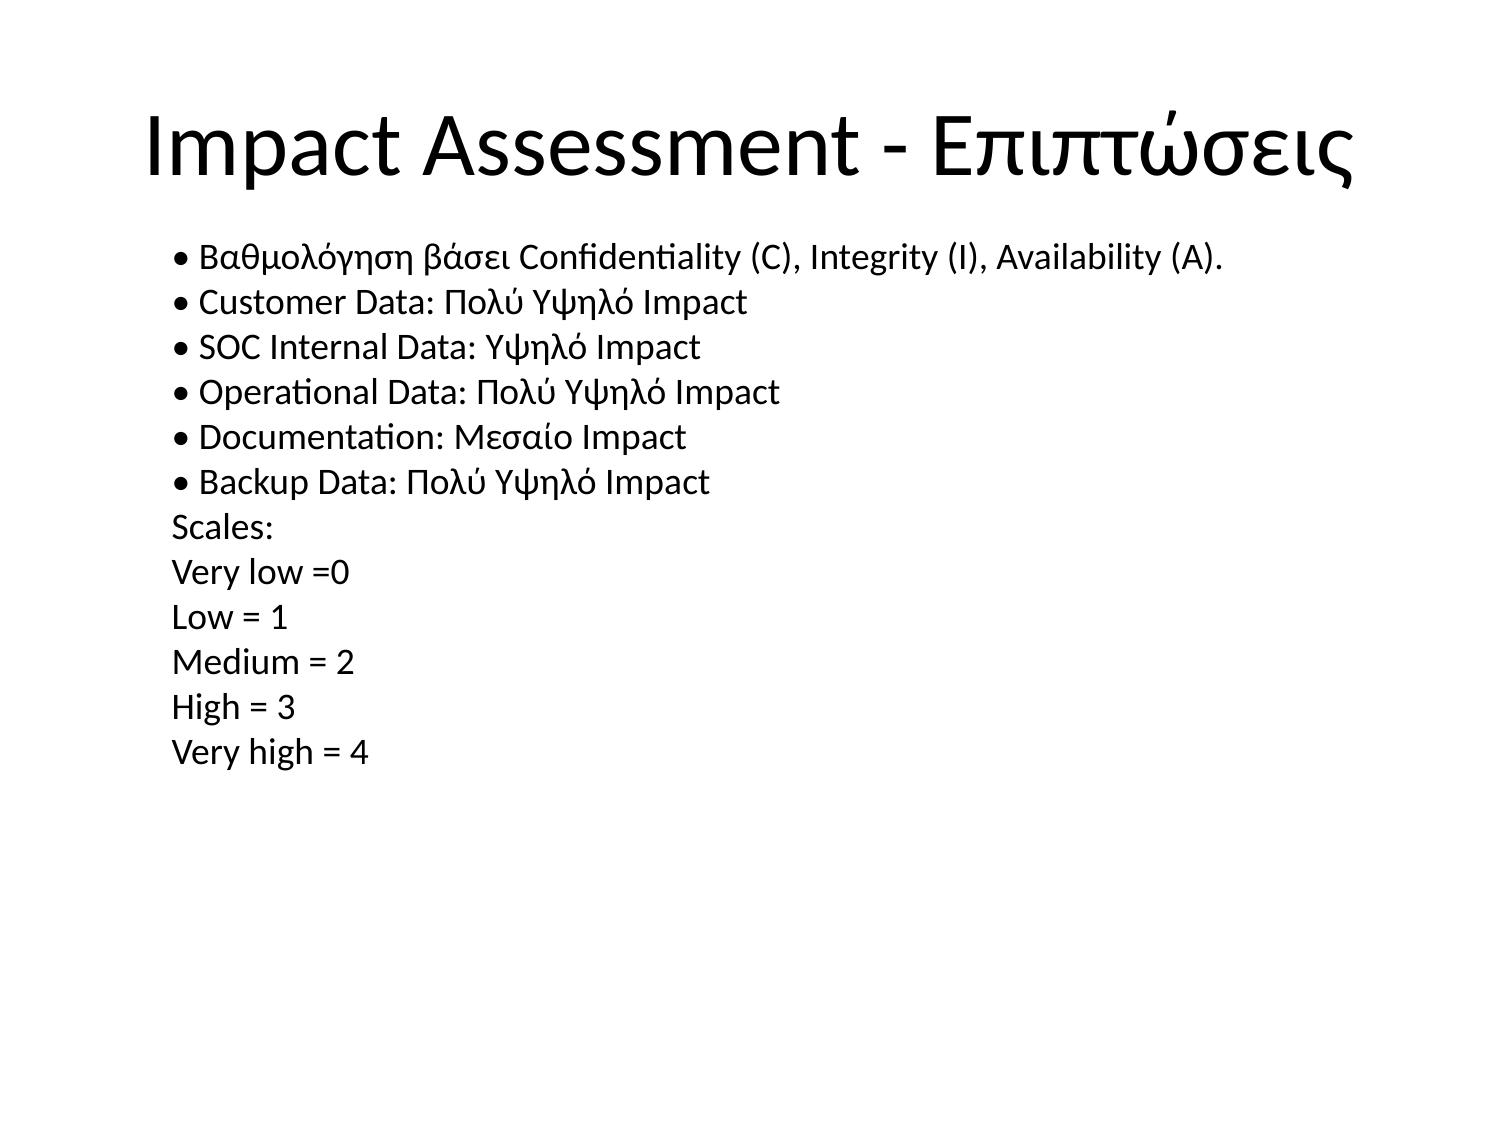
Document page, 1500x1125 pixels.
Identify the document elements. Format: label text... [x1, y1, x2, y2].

title Impact Assessment - Επιπτώσεις [75, 45, 1425, 233]
text_box • Βαθμολόγηση βάσει Confidentiality (C), Integrity (I), Availability (A). • Customer Data: Πολύ Υψηλό Impact • SOC Internal Data: Υψηλό Impact • Operational Data: Πολύ Υψηλό Impact • Documentation: Μεσαίο Impact • Backup Data: Πολύ Υψηλό Impact Scales: Very low =0 Low = 1 Medium = 2 High = 3 Very high = 4 [156, 224, 1240, 780]
